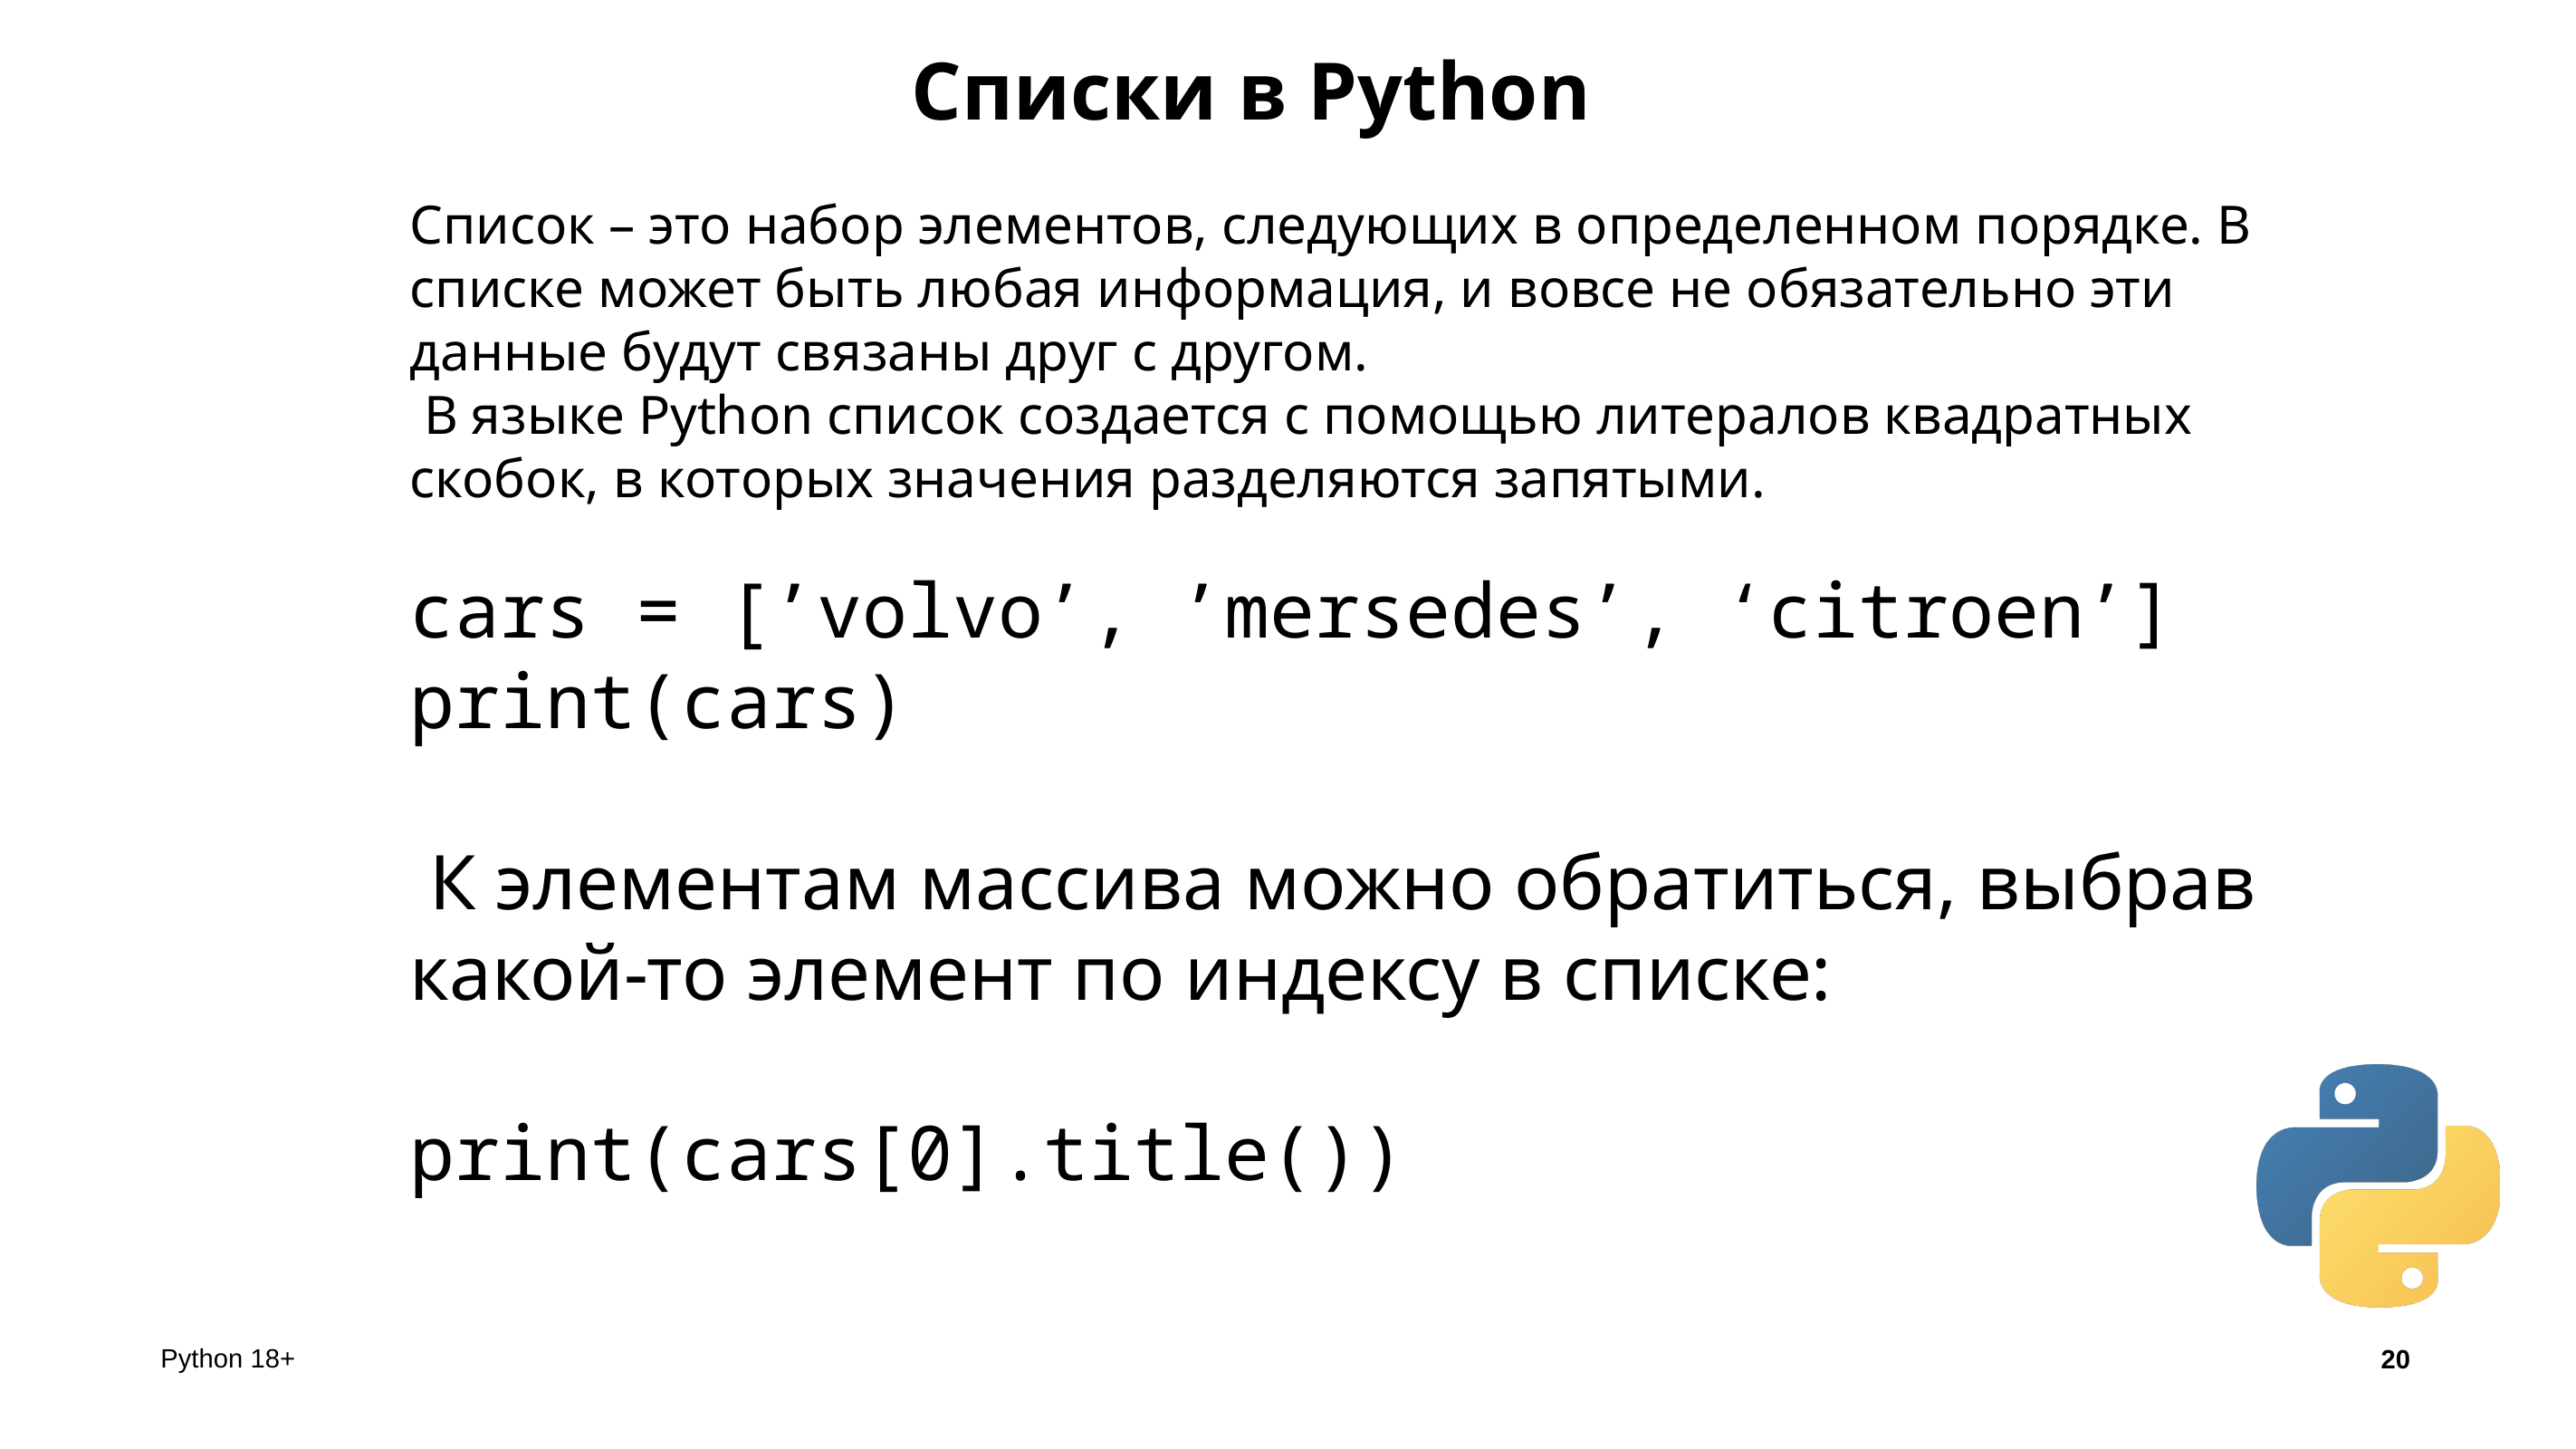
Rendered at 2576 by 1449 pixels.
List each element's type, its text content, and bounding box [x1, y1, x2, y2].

footer Python 18+ [160, 1334, 2030, 1383]
slide_number 20 [2279, 1332, 2416, 1383]
text_box Список – это набор элементов, следующих в определенном порядке. В списке может быть любая информация, и вовсе не обязательно эти данные будут связаны друг с другом. В языке Python список создается с помощью литералов квадратных скобок, в которых значения разделяются запятыми. cars = [’volvo’, ’mersedes’, ‘citroen’] print(cars) К элементам массива можно обратиться, выбрав какой-то элемент по индексу в списке: print(cars[0].title()) [409, 175, 2280, 1213]
title Списки в Python [123, 35, 2379, 202]
picture [2256, 1064, 2500, 1308]
